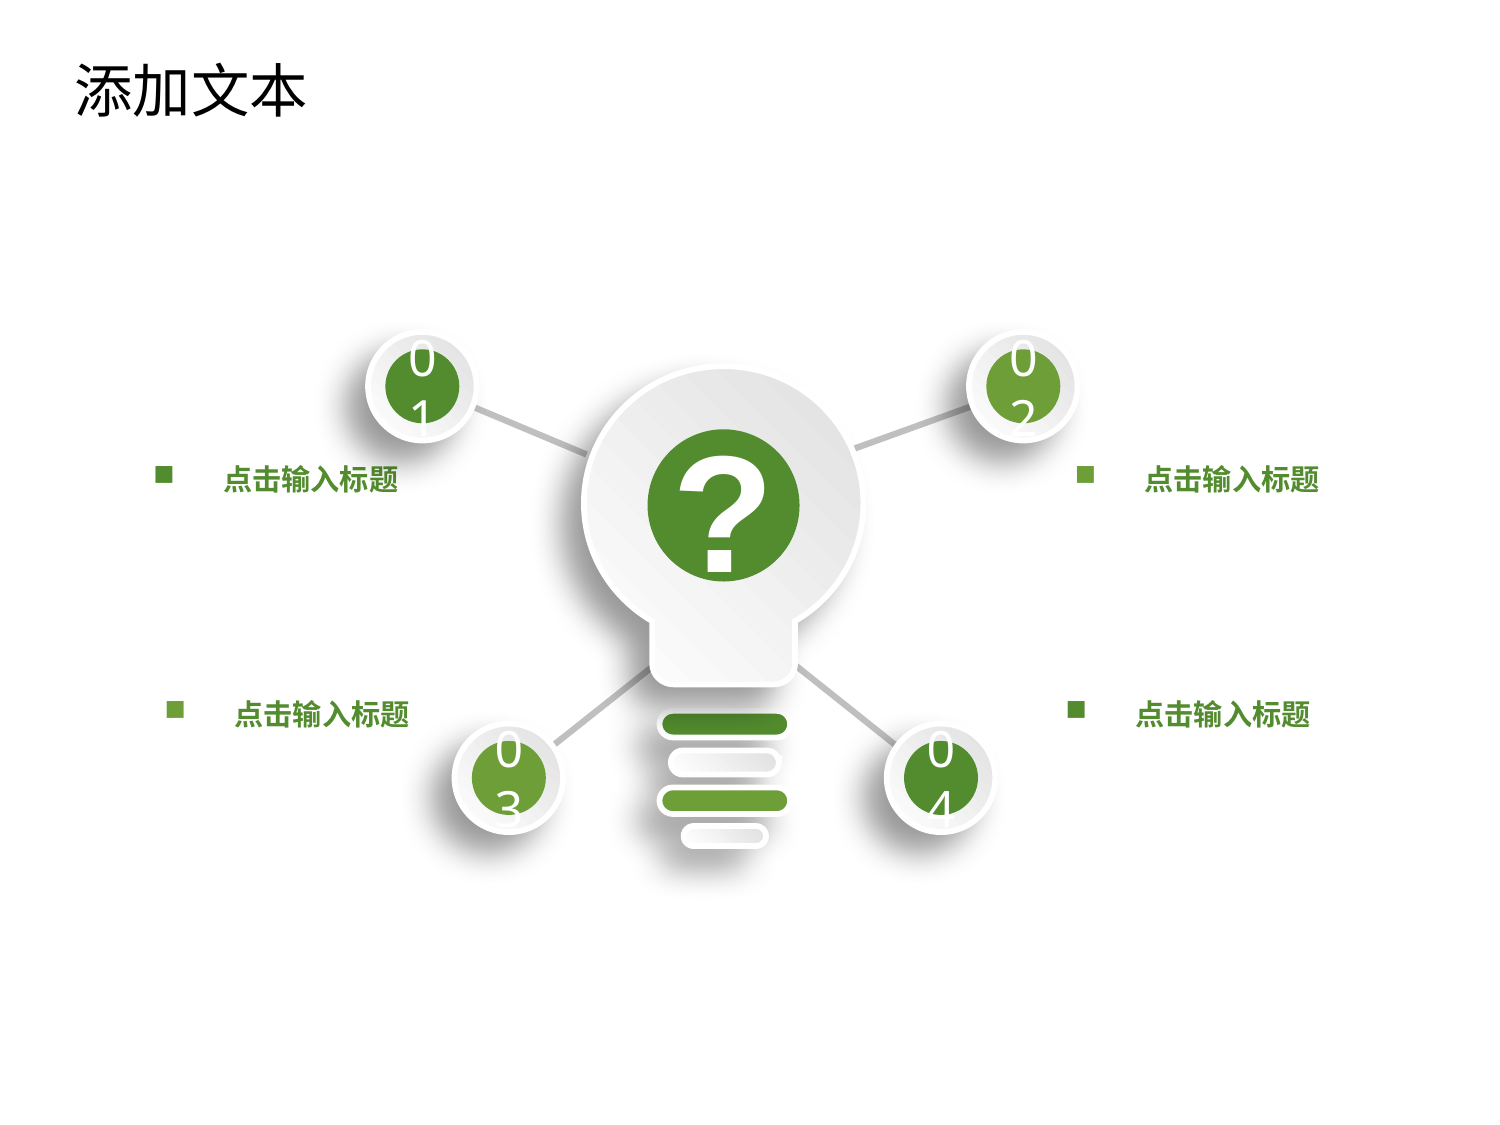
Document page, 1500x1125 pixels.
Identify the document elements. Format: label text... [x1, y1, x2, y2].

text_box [123, 331, 1360, 847]
text_box 添加文本 [60, 46, 323, 132]
